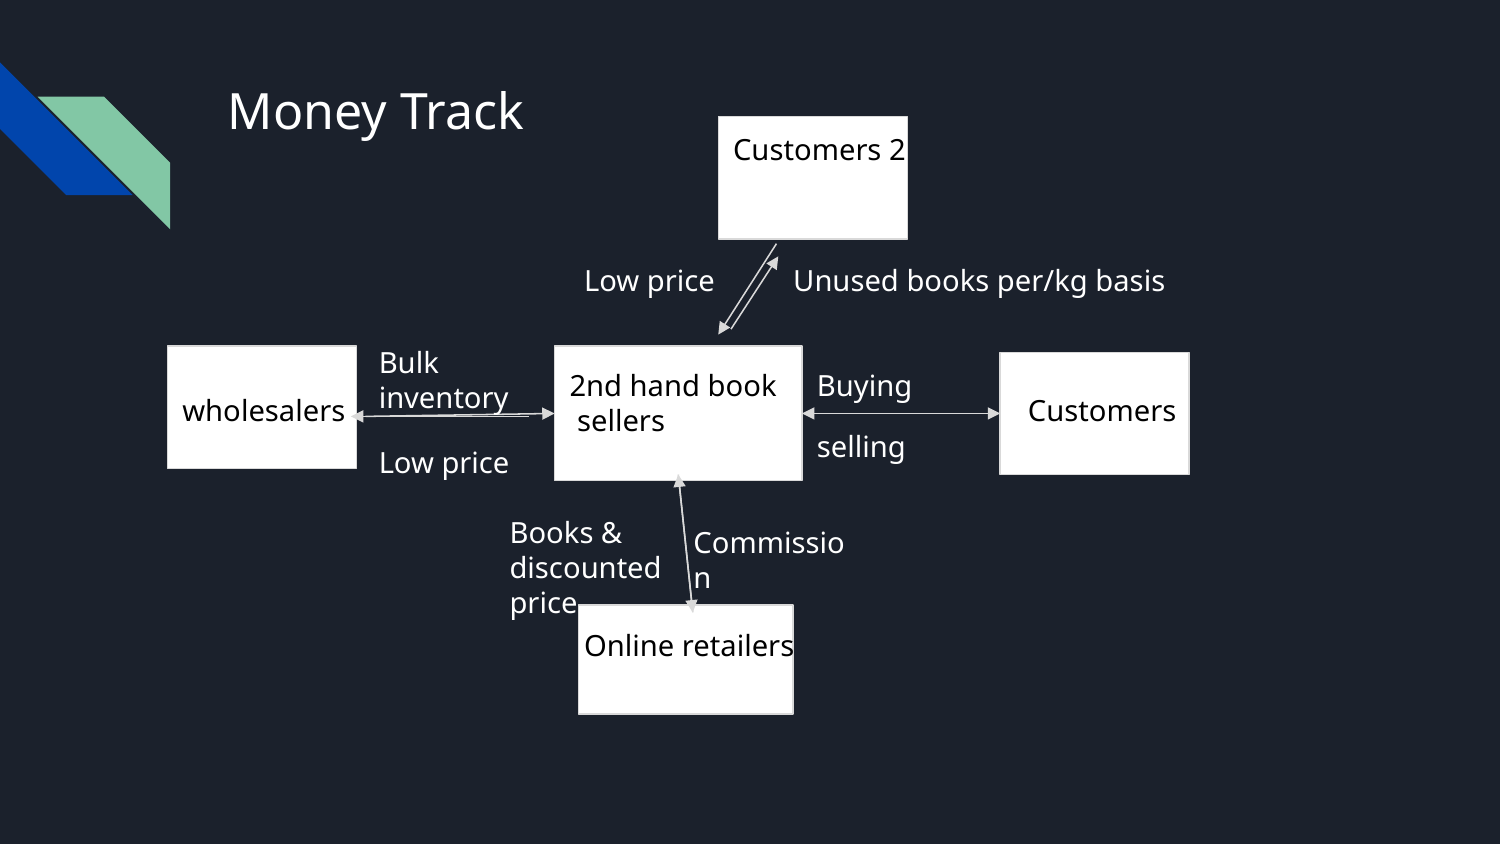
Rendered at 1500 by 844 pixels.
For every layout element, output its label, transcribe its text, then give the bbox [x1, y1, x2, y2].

text_box 2nd hand book sellers [562, 352, 801, 475]
text_box [1001, 370, 1190, 475]
text_box [562, 346, 569, 352]
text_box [677, 474, 694, 613]
text_box Customers [1012, 377, 1419, 500]
text_box Buying [801, 352, 1001, 412]
text_box [697, 475, 801, 481]
text_box Low price [569, 246, 768, 370]
text_box [167, 346, 357, 377]
text_box Books & discounted price [494, 499, 678, 622]
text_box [718, 243, 777, 335]
text_box Commission [678, 509, 877, 632]
text_box [562, 475, 673, 481]
text_box selling [801, 421, 1001, 536]
text_box Online retailers [569, 622, 817, 735]
text_box Unused books per/kg basis [778, 246, 1500, 370]
text_box Customers 2 [718, 116, 966, 239]
title Money Track [212, 64, 1368, 215]
text_box Bulk inventory [363, 329, 562, 429]
text_box wholesalers [167, 377, 363, 500]
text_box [365, 413, 555, 417]
text_box [768, 346, 778, 352]
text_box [730, 256, 779, 330]
text_box Low price [363, 429, 562, 552]
